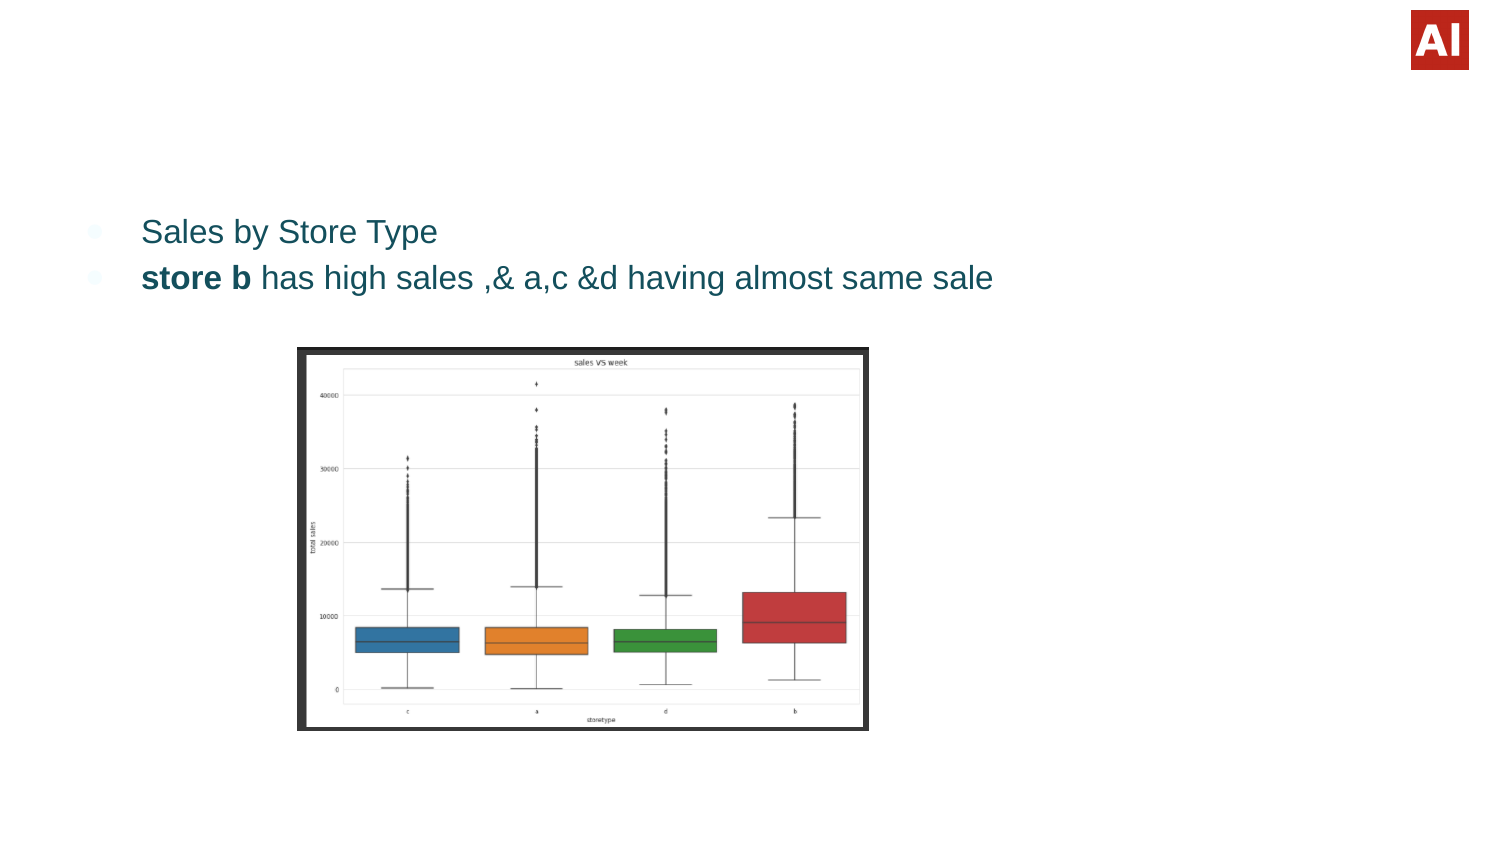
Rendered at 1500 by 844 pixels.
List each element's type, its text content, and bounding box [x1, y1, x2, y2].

picture [296, 347, 869, 731]
list Sales by Store Type store b has high sales ,& a,c &d having almost same sale [51, 189, 1449, 750]
picture [1411, 10, 1469, 70]
